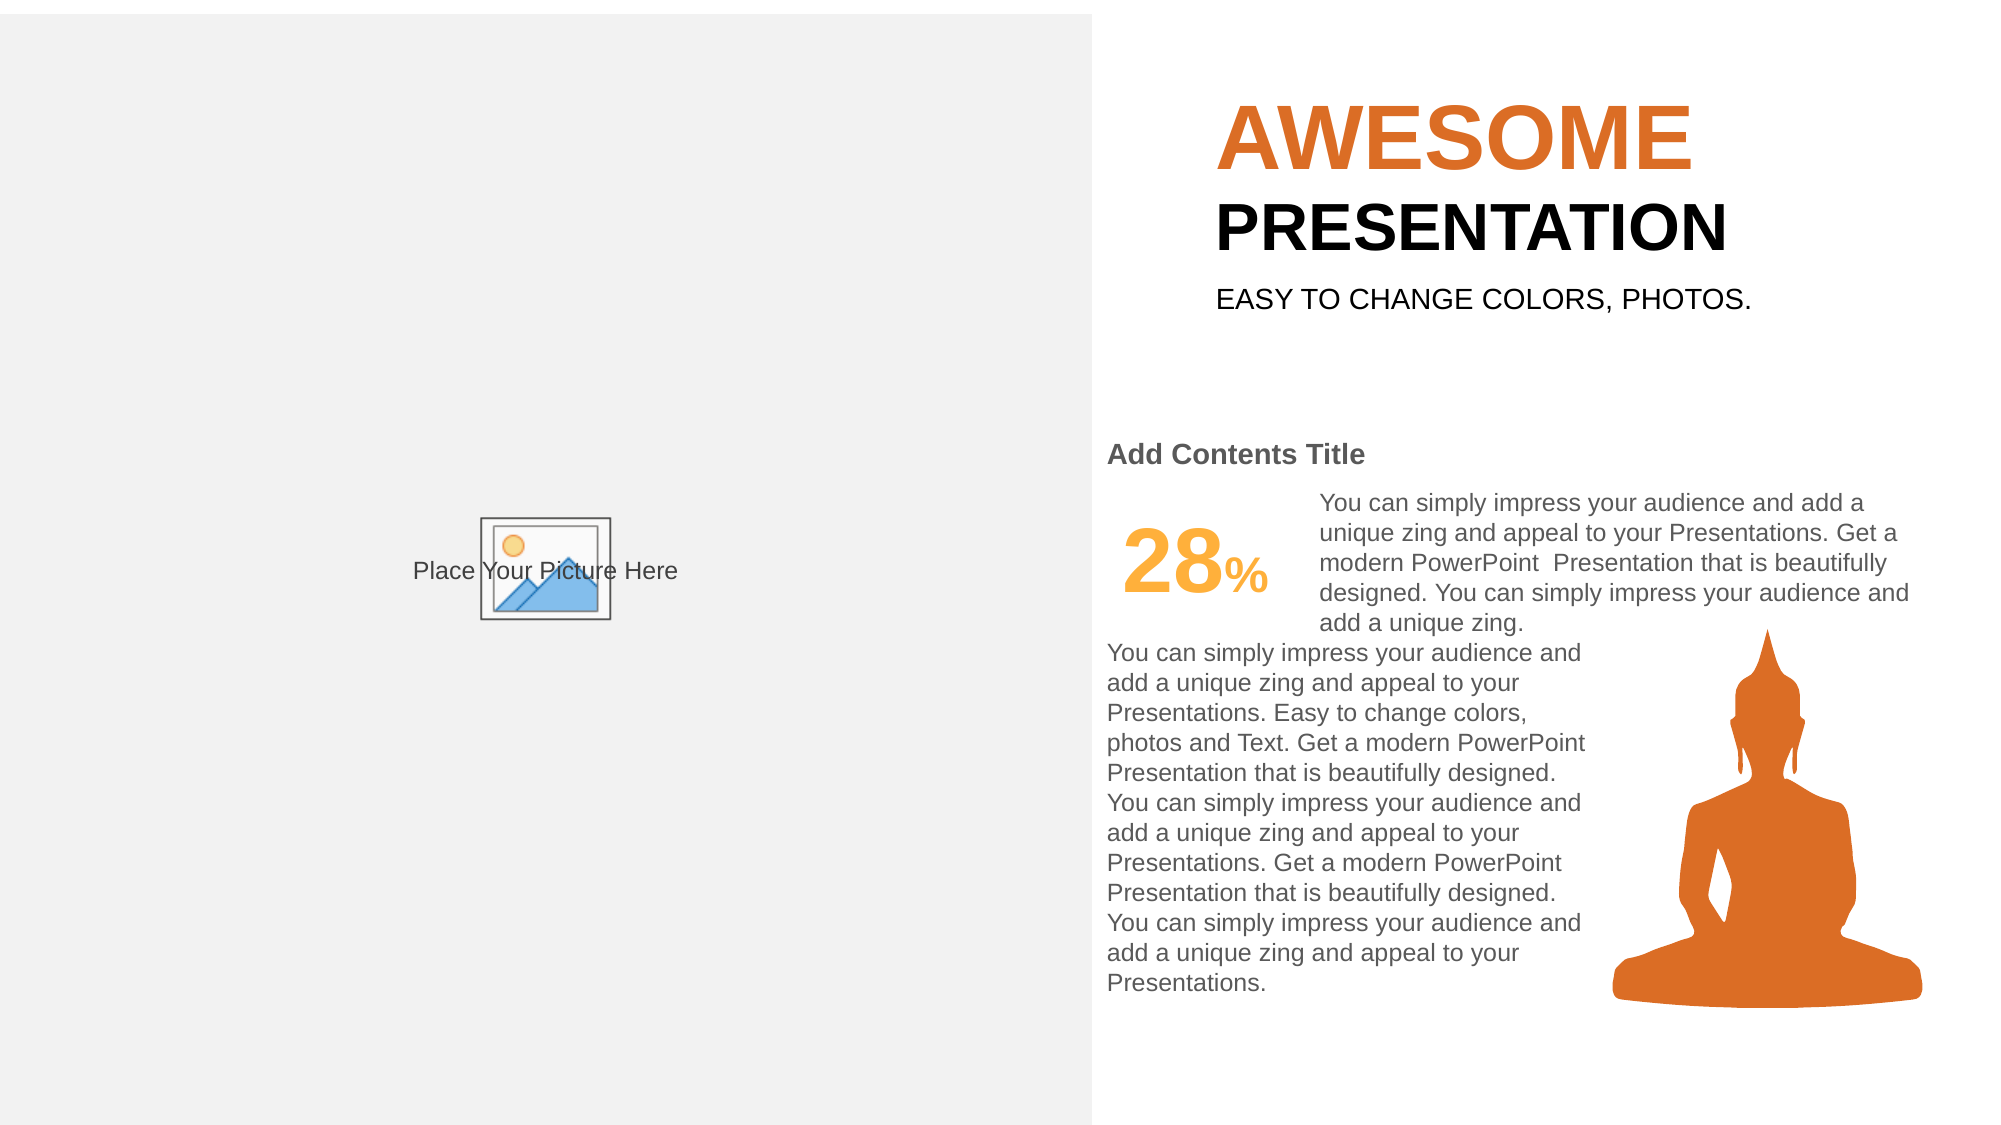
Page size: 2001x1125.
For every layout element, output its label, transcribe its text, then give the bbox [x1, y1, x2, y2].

text_box EASY TO CHANGE COLORS, PHOTOS. [1201, 273, 1882, 324]
text_box You can simply impress your audience and add a unique zing and appeal to your Presentations. Get a modern PowerPoint Presentation that is beautifully designed. You can simply impress your audience and add a unique zing. [1304, 479, 1927, 644]
text_box PRESENTATION [1201, 176, 1882, 272]
text_box Add Contents Title [1093, 427, 1505, 478]
text_box [1612, 628, 1923, 1008]
picture [0, 13, 1093, 1125]
text_box You can simply impress your audience and add a unique zing and appeal to your Presentations. Easy to change colors, photos and Text. Get a modern PowerPoint Presentation that is beautifully designed. You can simply impress your audience and add a unique zing and appeal to your Presentations. Get a modern PowerPoint Presentation that is beautifully designed. You can simply impress your audience and add a unique zing and appeal to your Presentations. [1093, 629, 1613, 1004]
text_box 28% [1093, 493, 1299, 619]
text_box AWESOME [1201, 70, 1882, 176]
